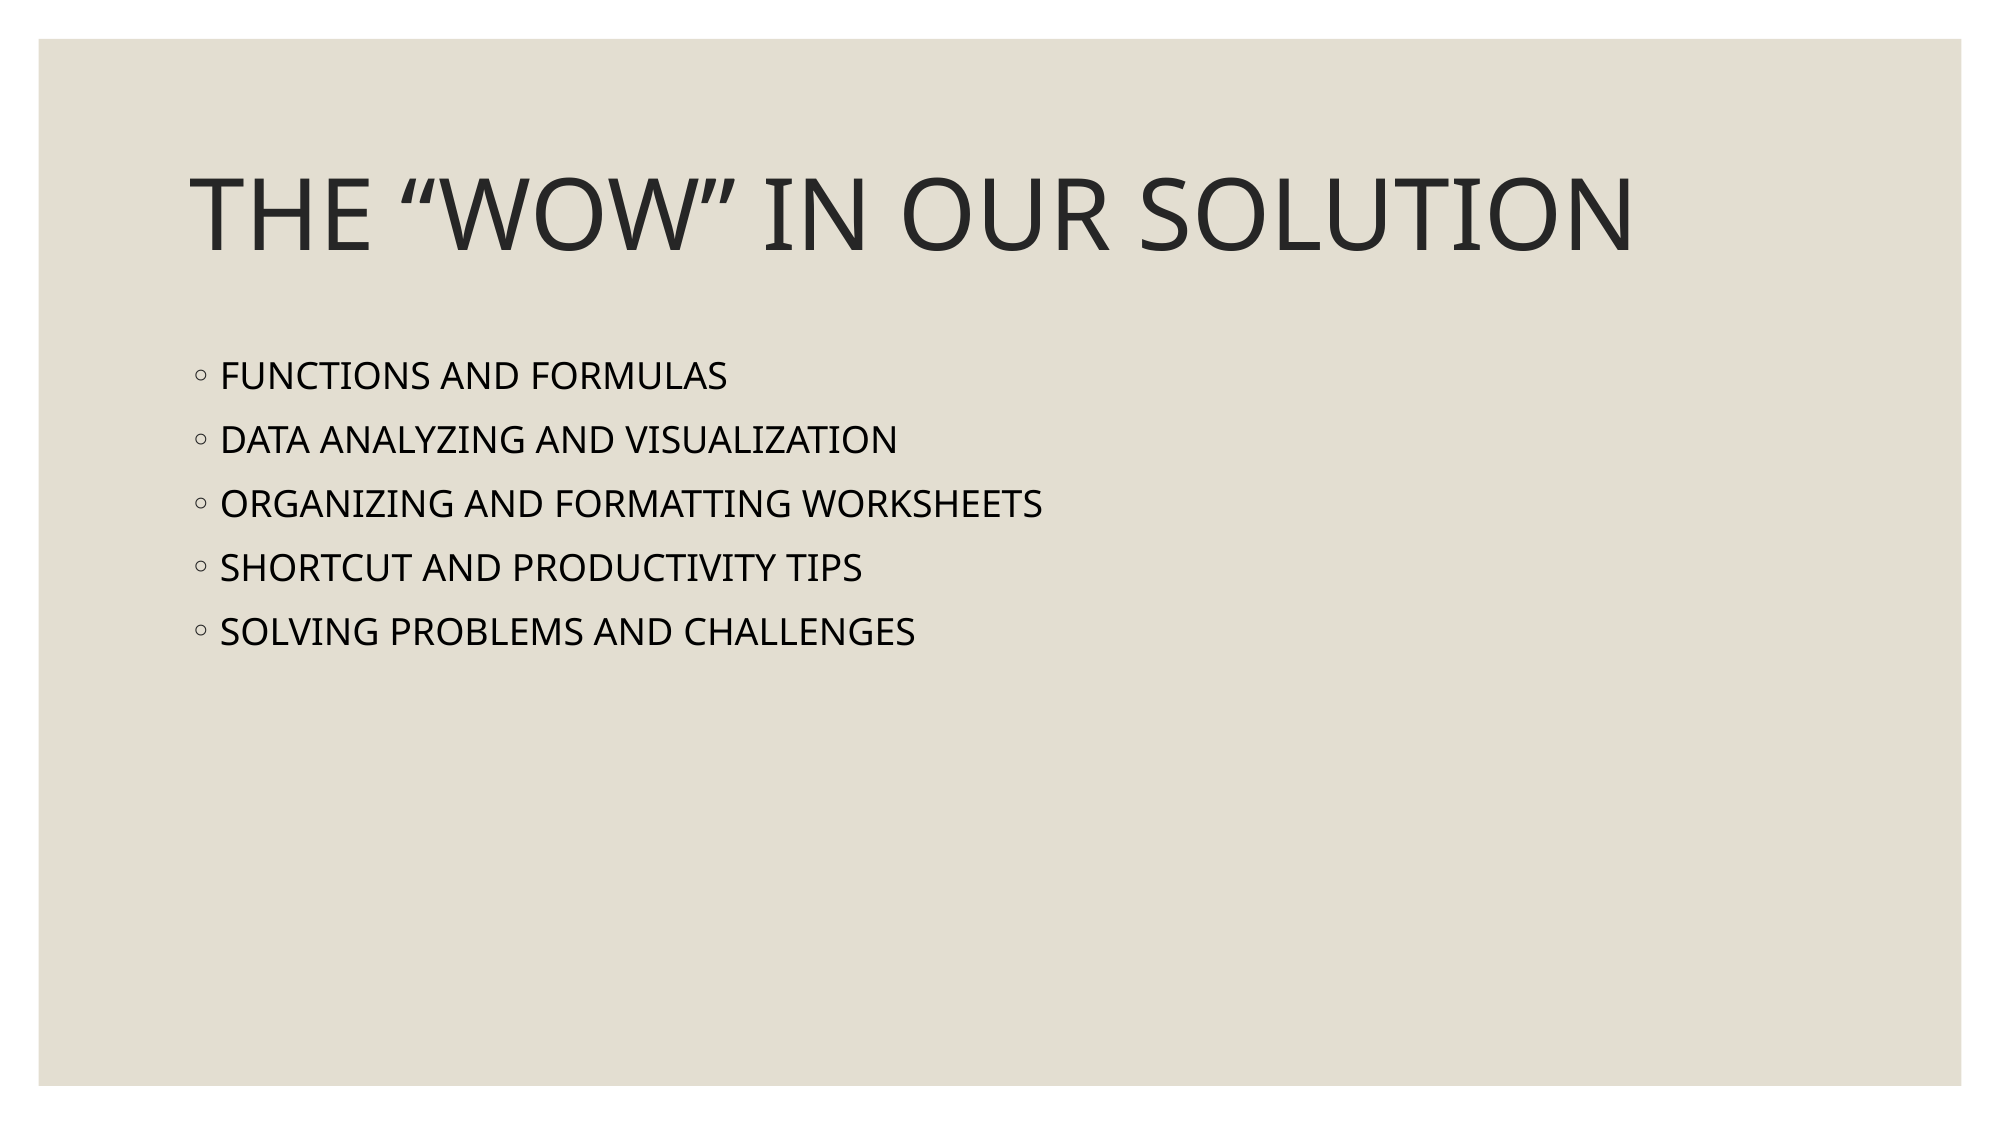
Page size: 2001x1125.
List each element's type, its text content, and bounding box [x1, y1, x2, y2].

list FUNCTIONS AND FORMULAS DATA ANALYZING AND VISUALIZATION ORGANIZING AND FORMATTING WORKSHEETS SHORTCUT AND PRODUCTIVITY TIPS SOLVING PROBLEMS AND CHALLENGES [174, 345, 1825, 990]
title THE “WOW” IN OUR SOLUTION [174, 105, 1825, 331]
